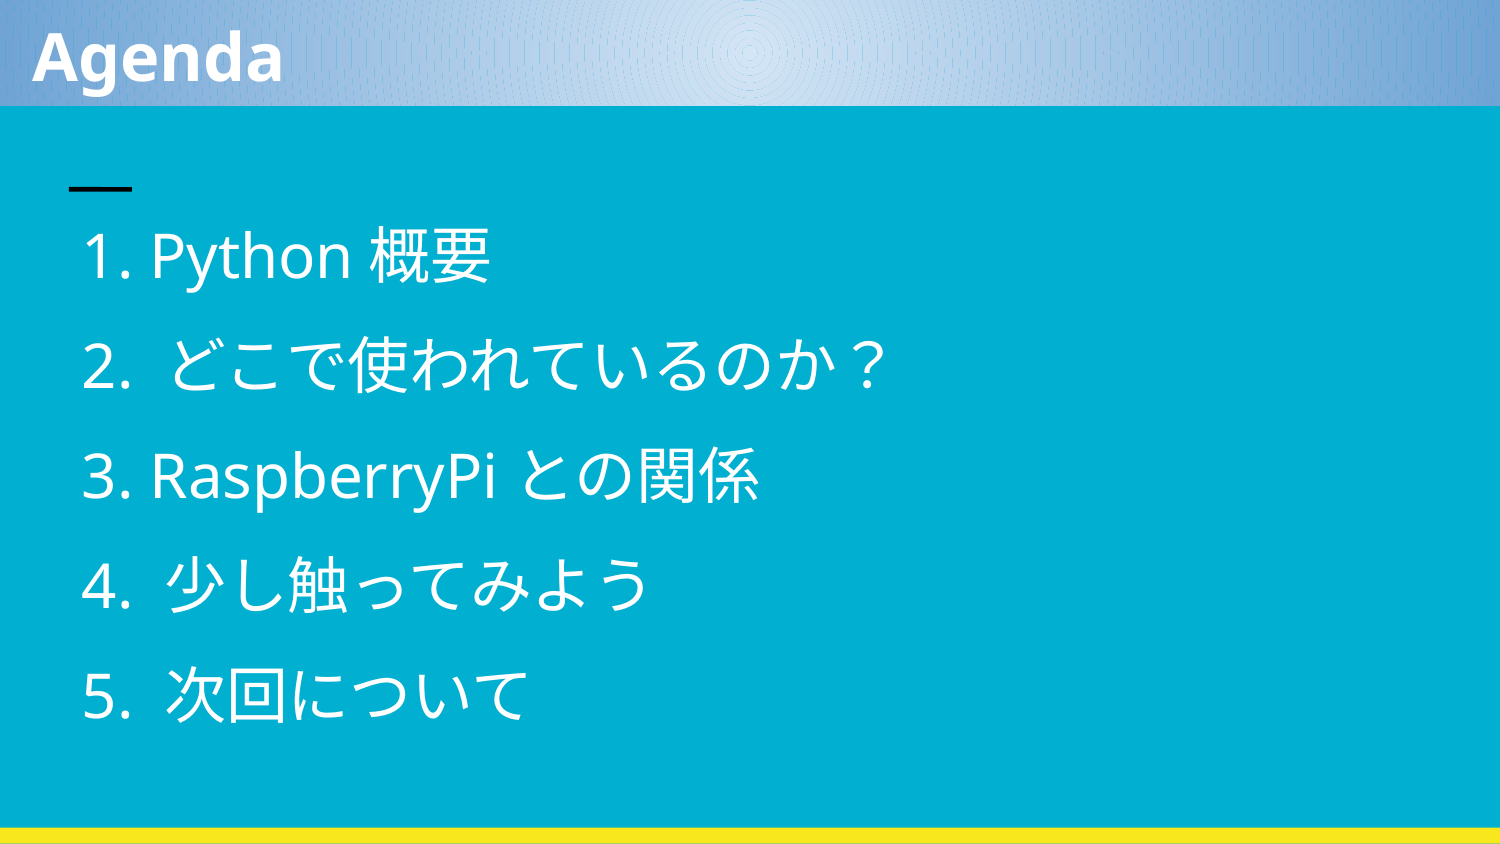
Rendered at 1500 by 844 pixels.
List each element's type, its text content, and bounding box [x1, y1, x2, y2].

text_box Agenda [0, 0, 1500, 106]
text_box 1. Python概要 2. どこで使われているのか？ 3. RaspberryPiとの関係 4. 少し触ってみよう 5. 次回について [51, 190, 1449, 750]
